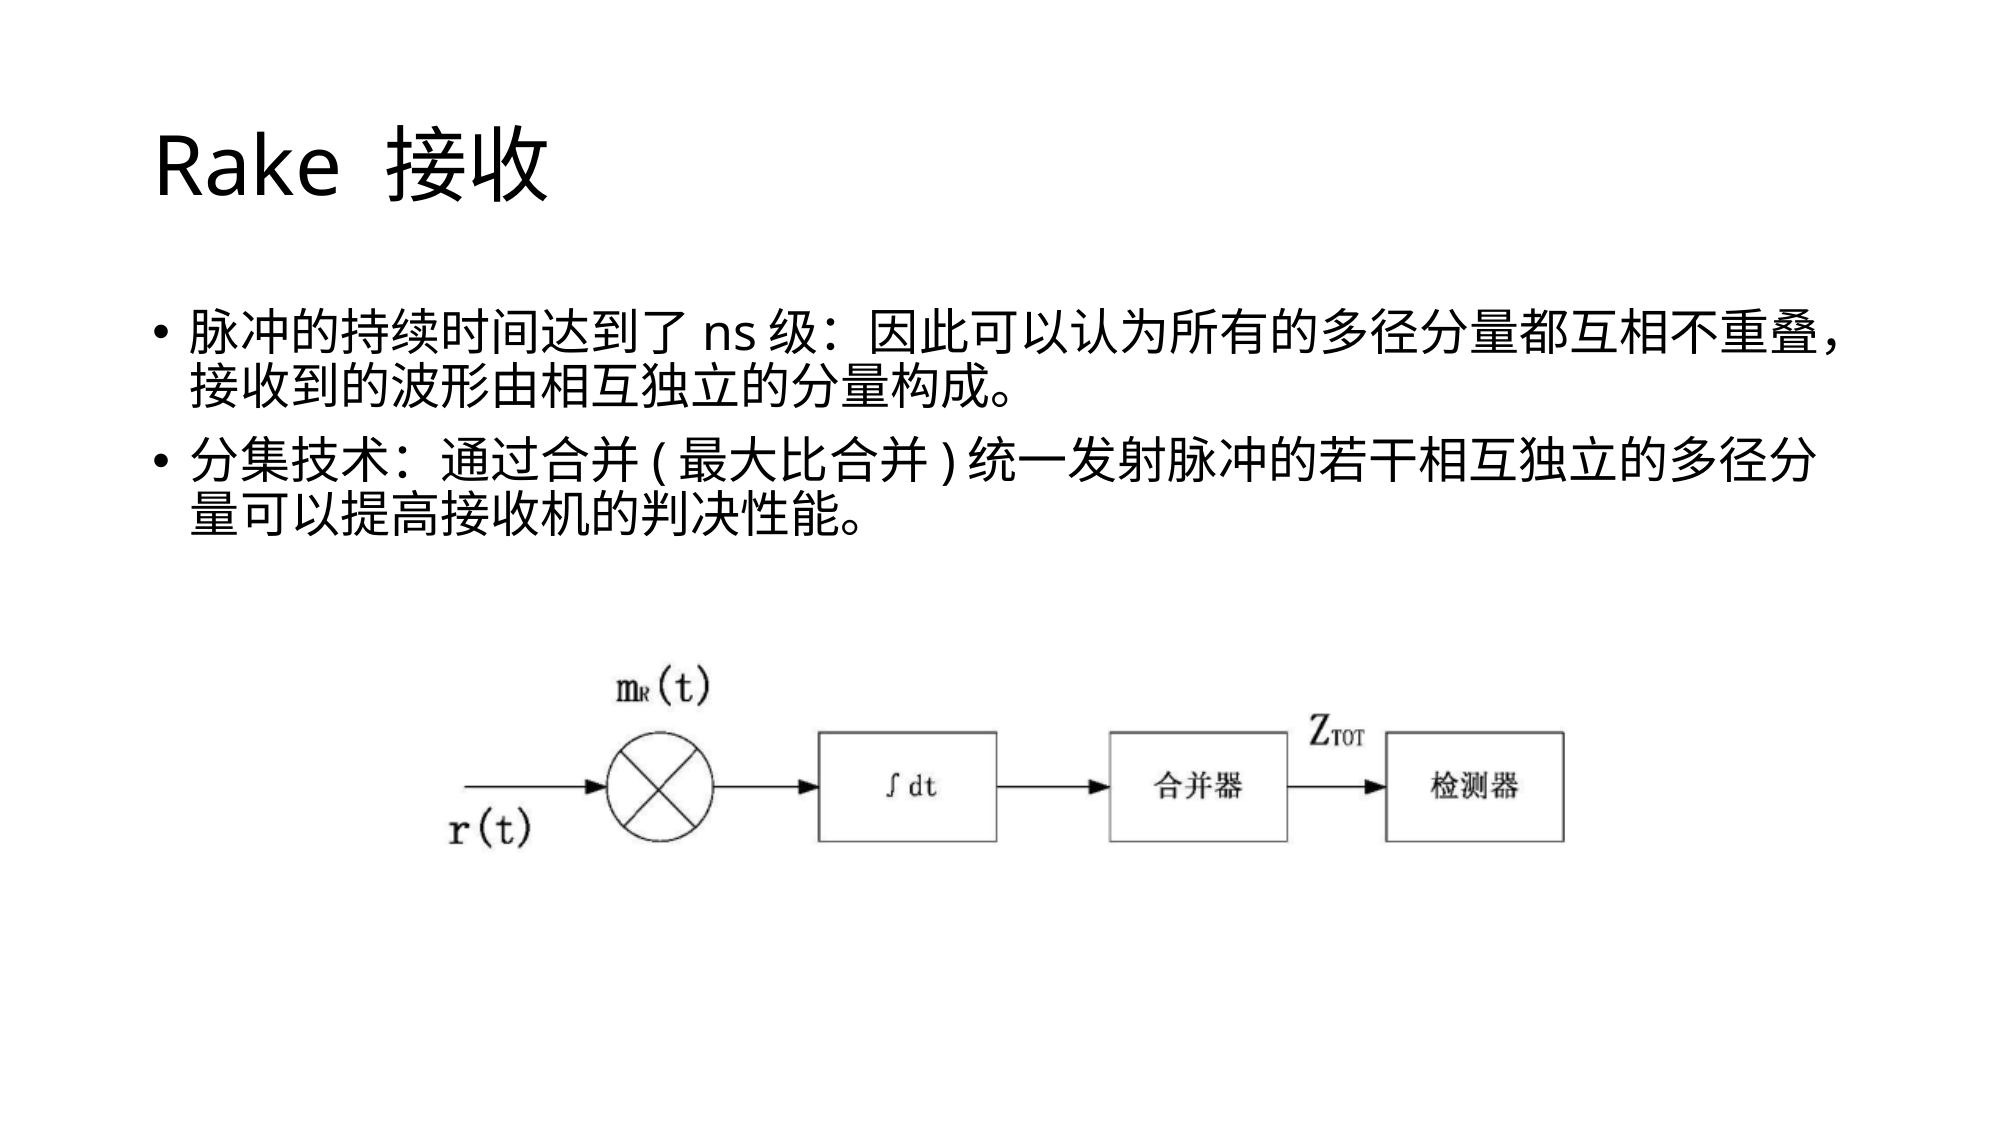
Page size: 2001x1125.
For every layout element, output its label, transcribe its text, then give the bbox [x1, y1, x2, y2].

list 脉冲的持续时间达到了ns级：因此可以认为所有的多径分量都互相不重叠，接收到的波形由相互独立的分量构成。 分集技术：通过合并(最大比合并)统一发射脉冲的若干相互独立的多径分量可以提高接收机的判决性能。 [137, 299, 1863, 1014]
title Rake 接收 [137, 59, 1863, 278]
picture [410, 656, 1590, 863]
